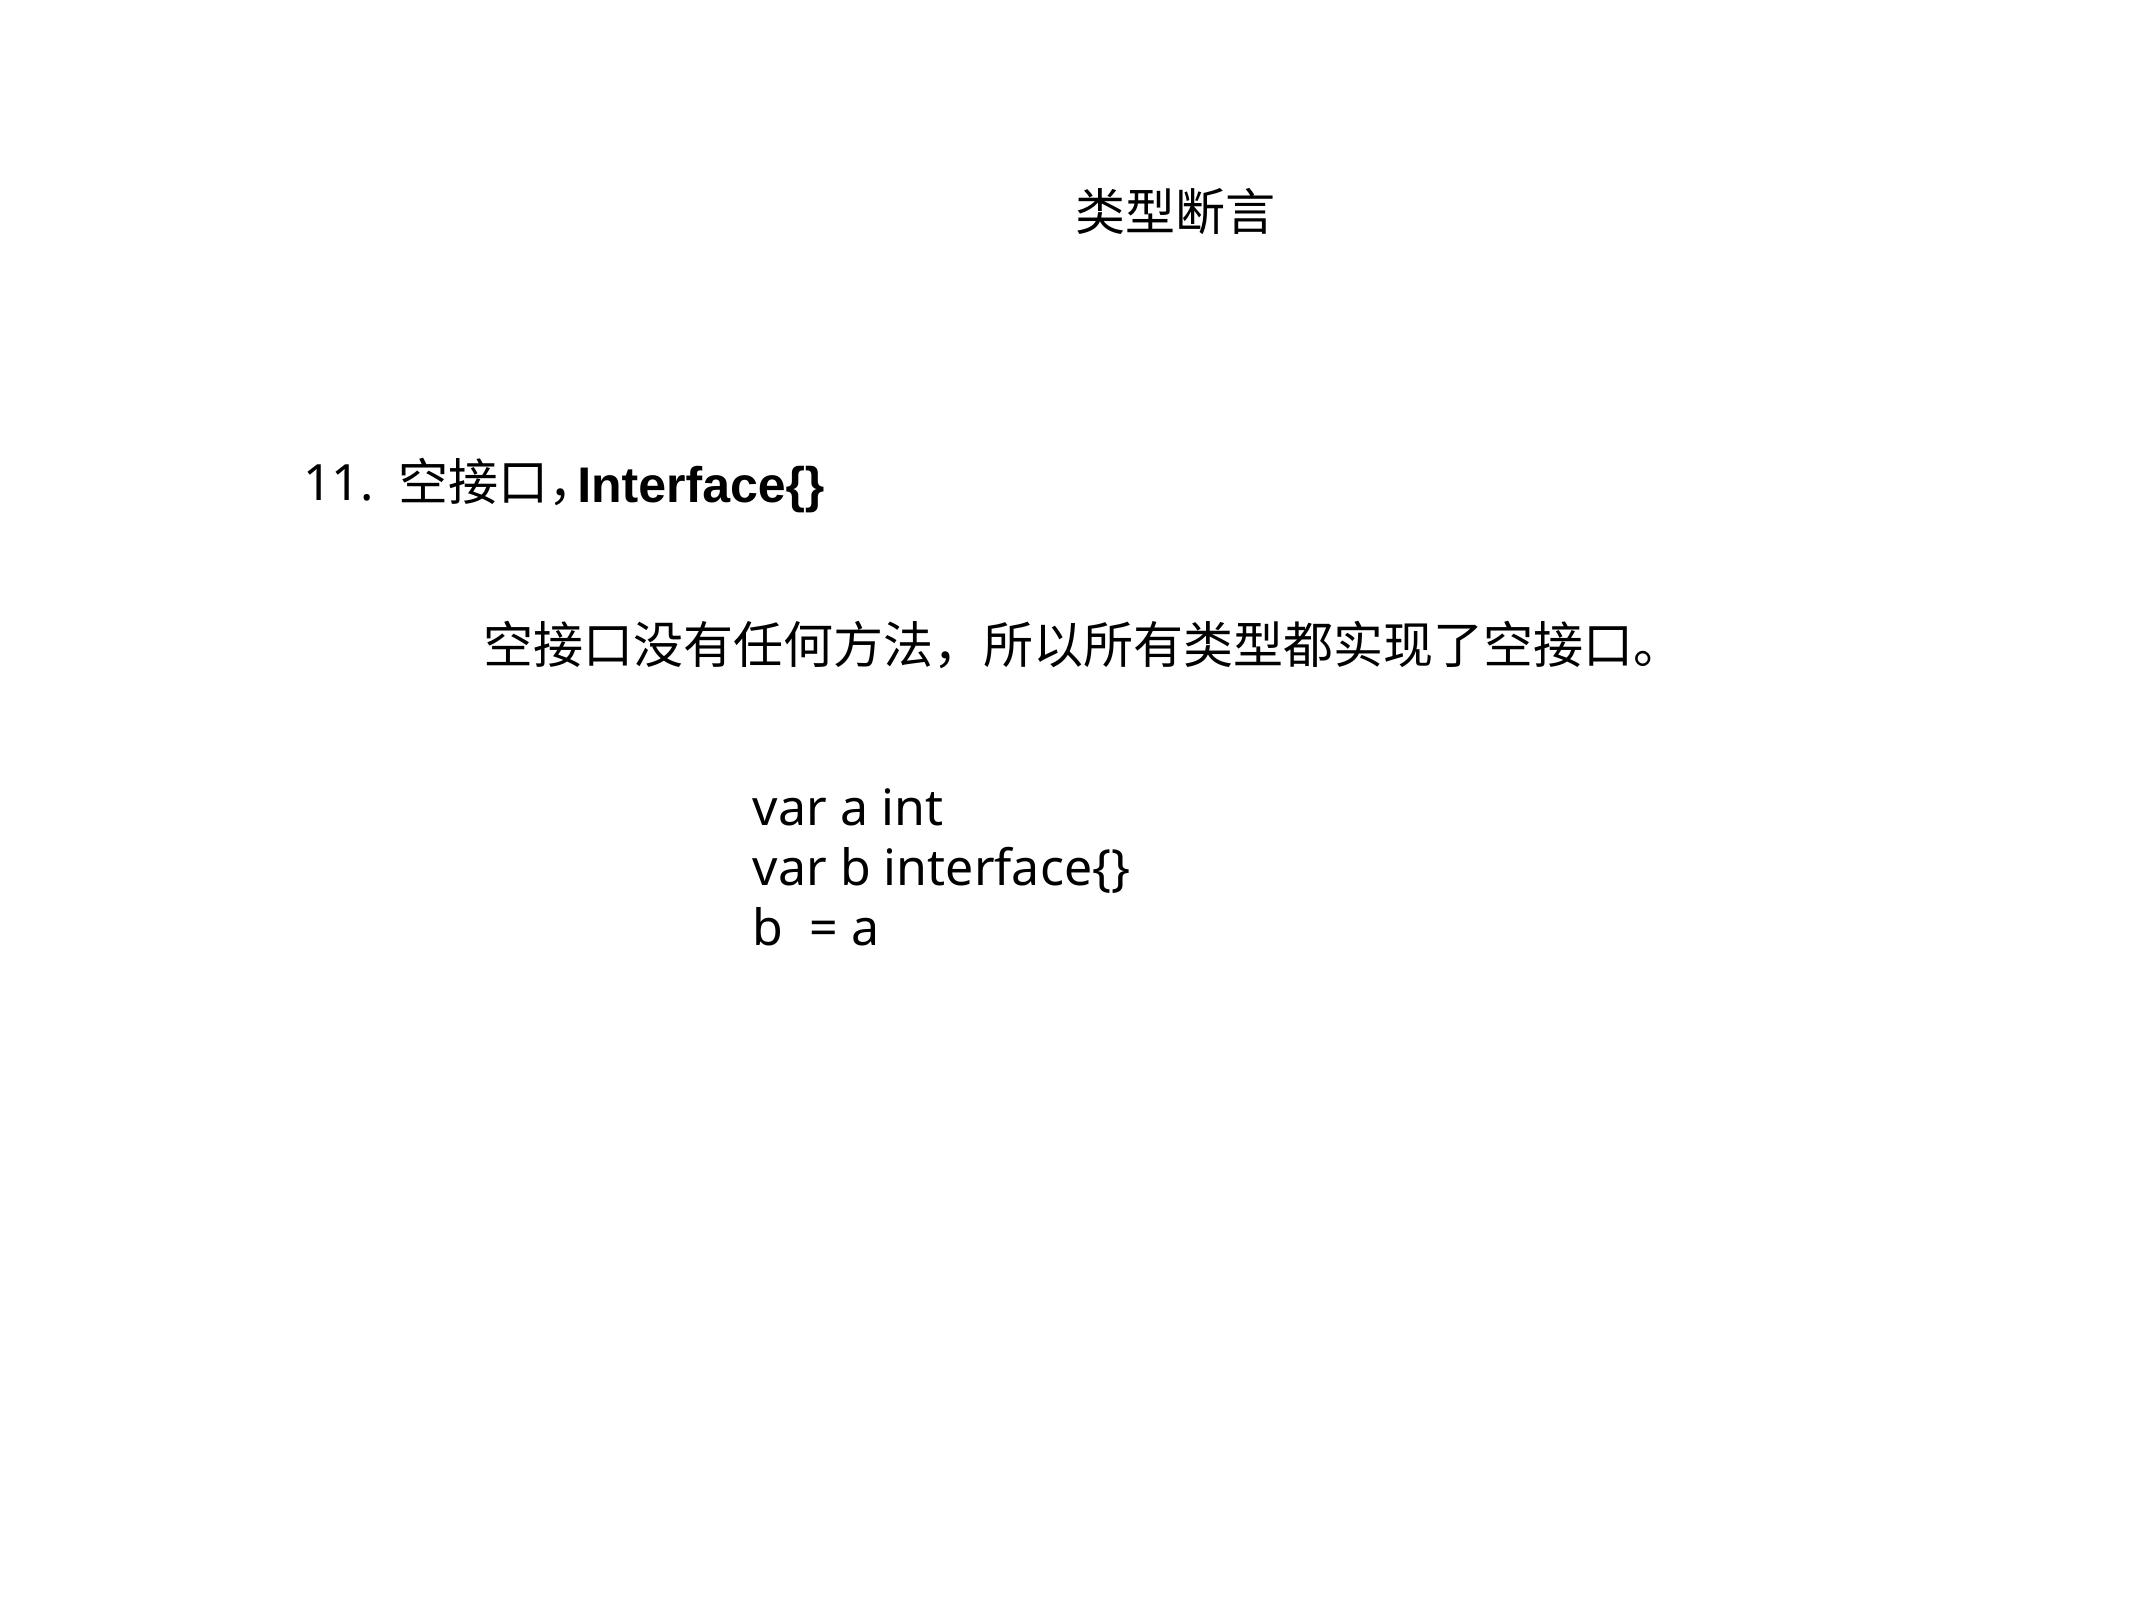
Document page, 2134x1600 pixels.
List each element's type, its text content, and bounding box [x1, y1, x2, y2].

text_box Interface{} [569, 443, 834, 521]
text_box var a int var b interface{} b = a [744, 767, 1139, 964]
text_box 11. 空接口， [294, 442, 608, 579]
text_box 类型断言 [1067, 172, 1285, 249]
text_box 空接口没有任何方法，所以所有类型都实现了空接口。 [475, 605, 1692, 682]
